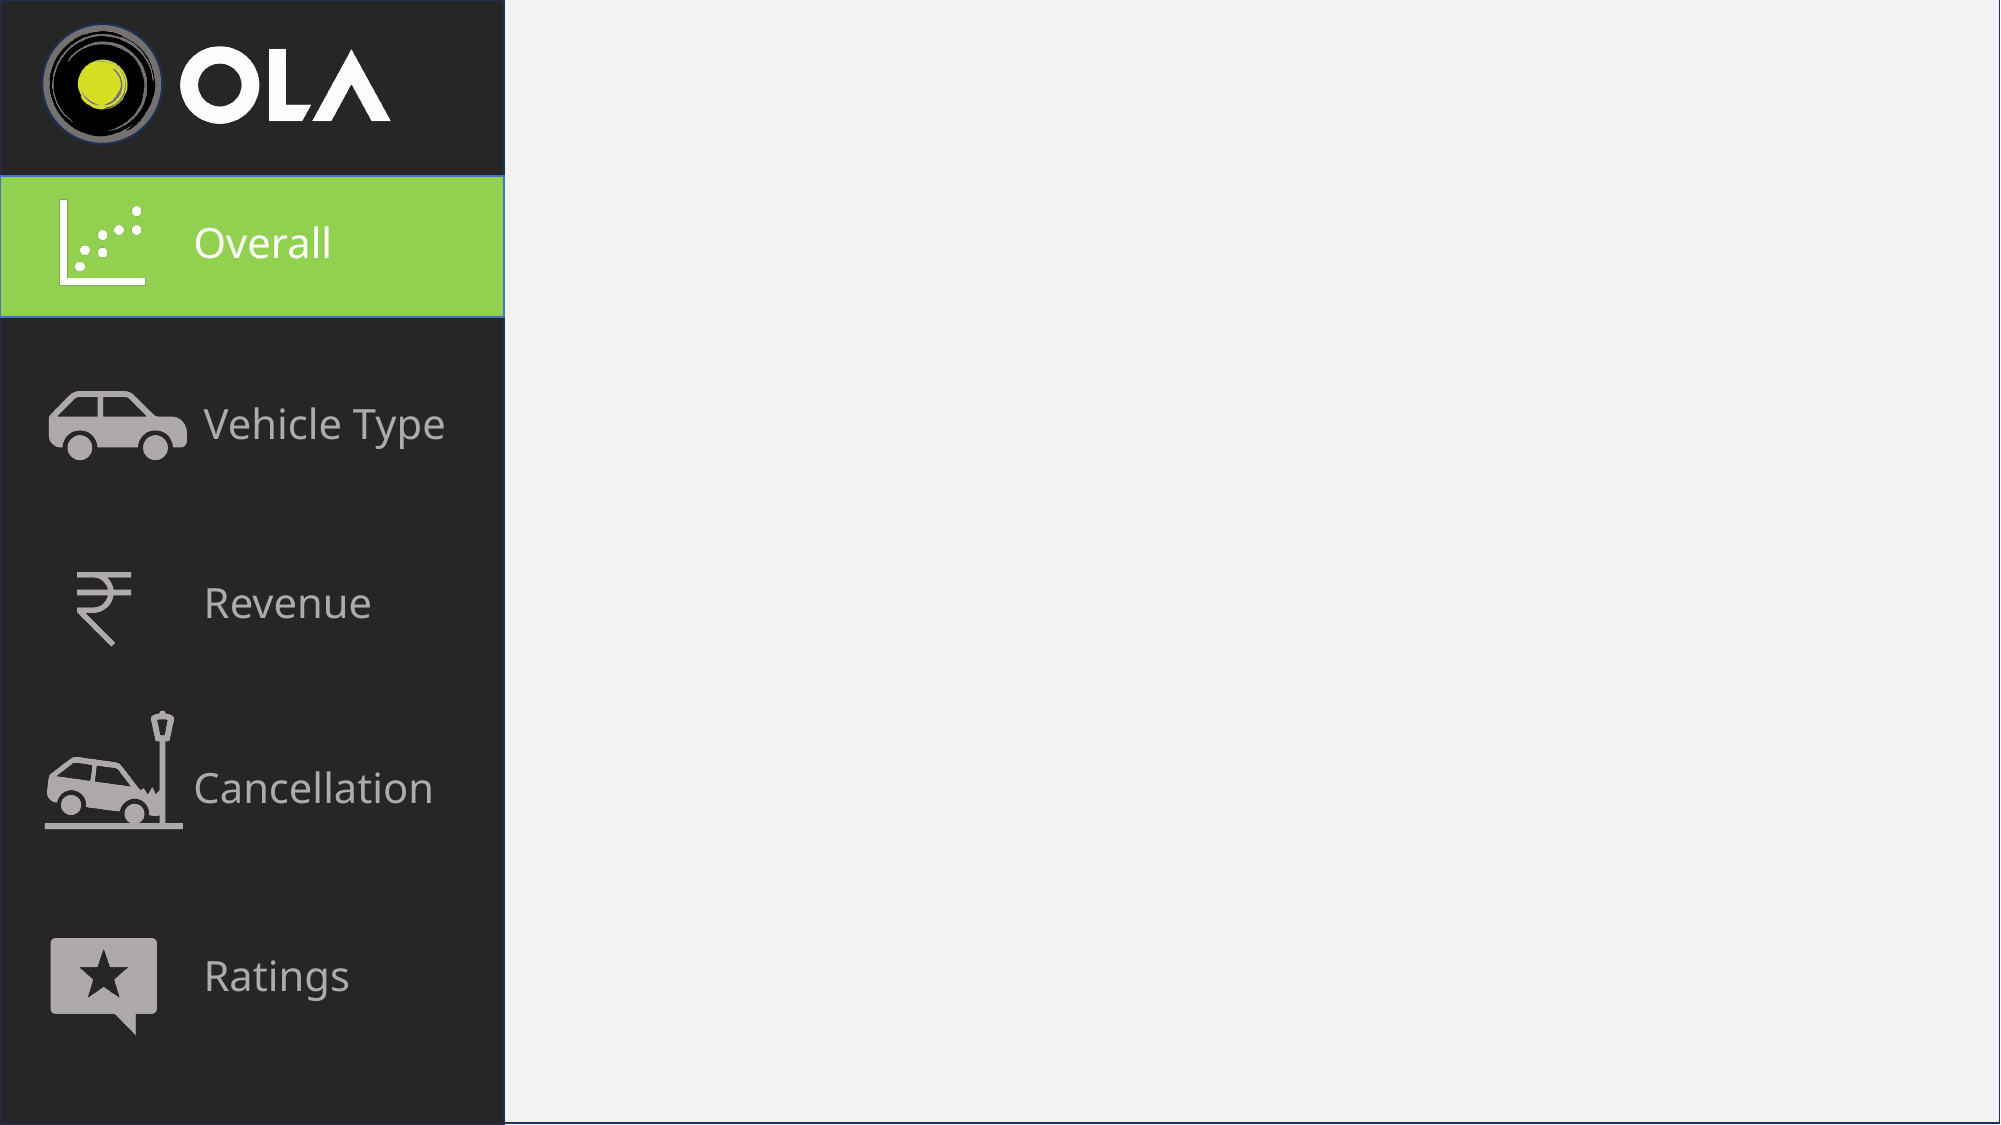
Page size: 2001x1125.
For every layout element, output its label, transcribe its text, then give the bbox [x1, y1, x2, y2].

text_box [505, 0, 2000, 1124]
text_box Ratings [188, 942, 488, 1008]
text_box Cancellation [189, 754, 477, 819]
picture [0, 0, 391, 303]
text_box Overall [178, 209, 392, 274]
text_box Vehicle Type [193, 390, 505, 455]
text_box Revenue [188, 569, 402, 634]
text_box [212, 0, 505, 175]
picture [38, 694, 189, 845]
picture [57, 562, 151, 656]
picture [42, 350, 193, 501]
picture [28, 911, 179, 1062]
text_box [0, 175, 505, 318]
text_box [0, 318, 505, 1125]
